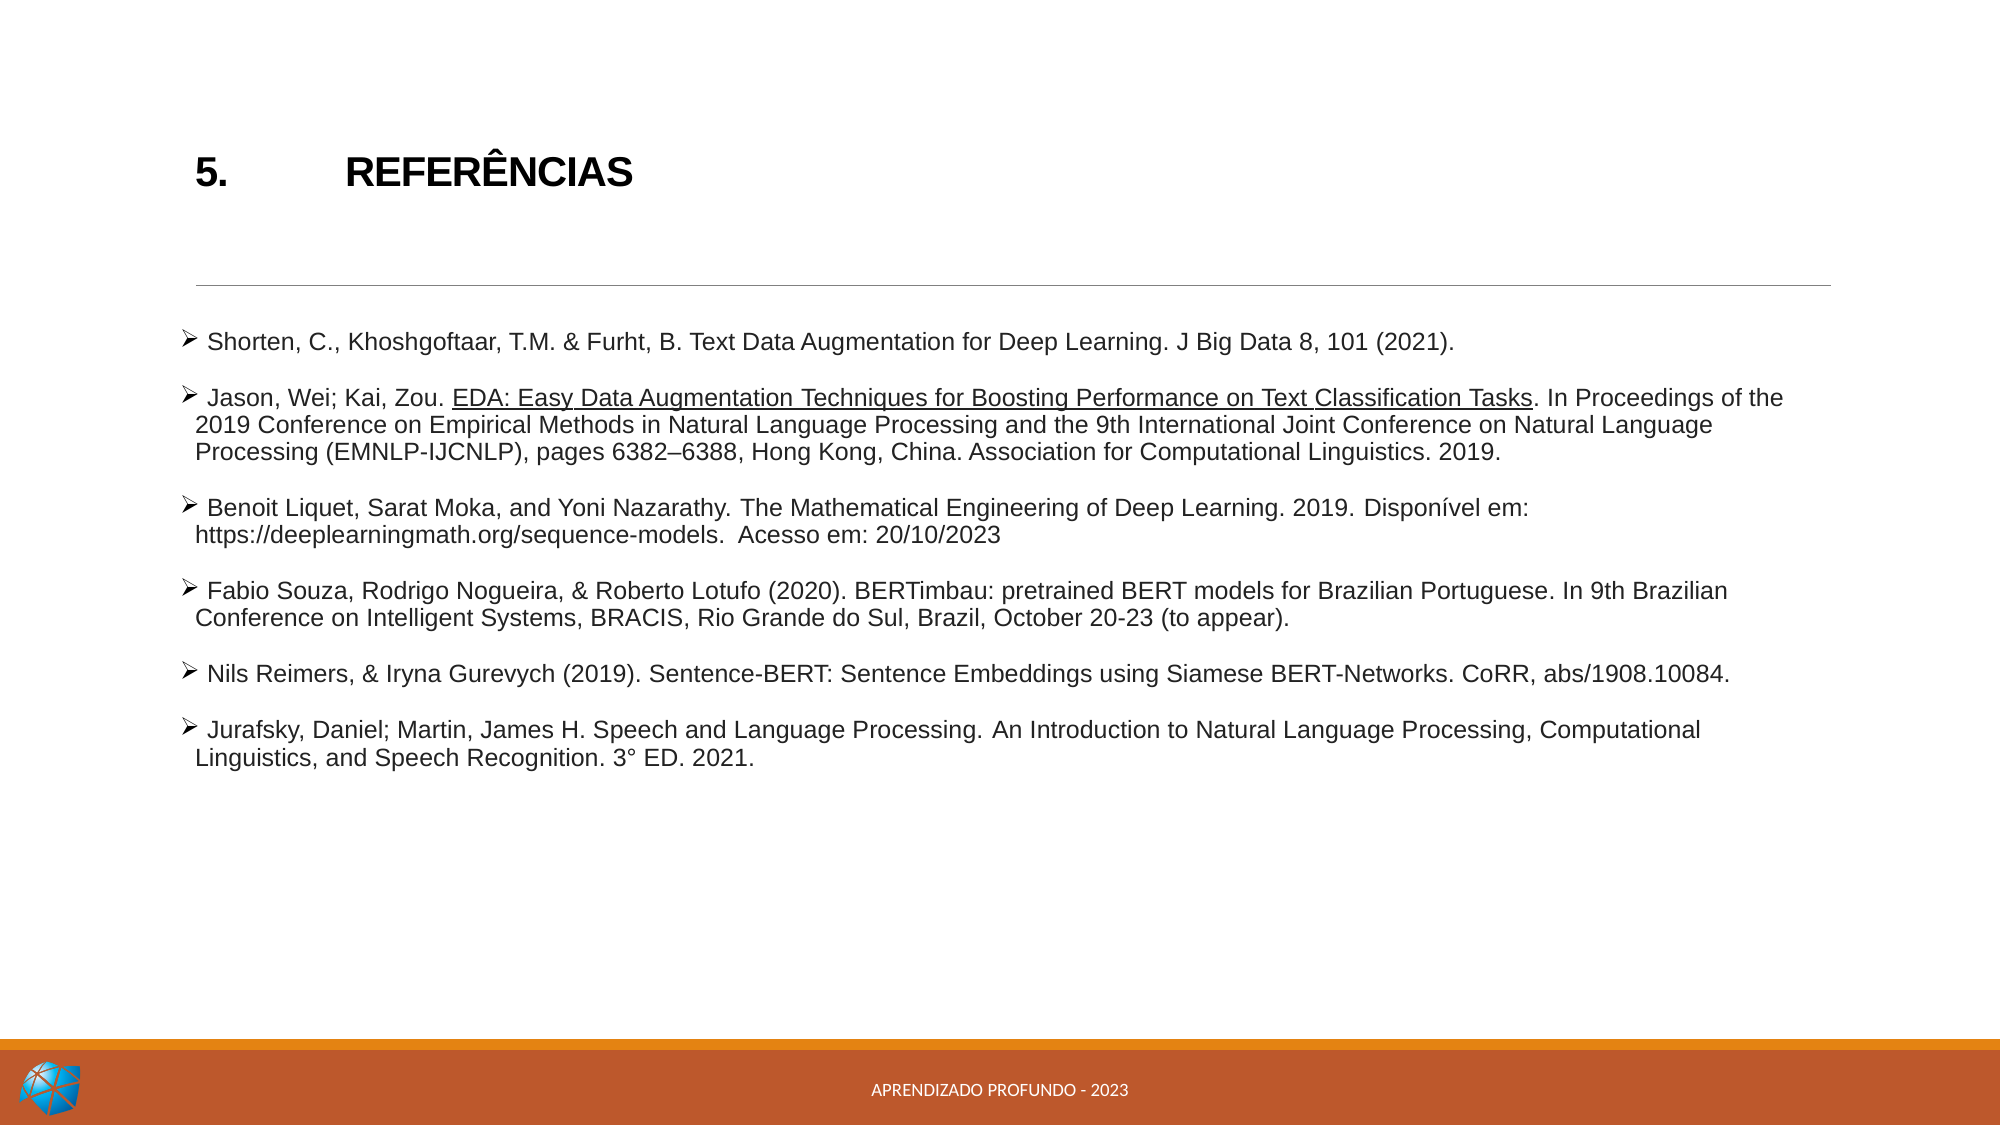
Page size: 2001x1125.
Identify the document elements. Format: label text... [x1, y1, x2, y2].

list Shorten, C., Khoshgoftaar, T.M. & Furht, B. Text Data Augmentation for Deep Learning. J Big Data 8, 101 (2021). Jason, Wei; Kai, Zou. EDA: Easy Data Augmentation Techniques for Boosting Performance on Text Classification Tasks. In Proceedings of the 2019 Conference on Empirical Methods in Natural Language Processing and the 9th International Joint Conference on Natural Language Processing (EMNLP-IJCNLP), pages 6382–6388, Hong Kong, China. Association for Computational Linguistics. 2019. Benoit Liquet, Sarat Moka, and Yoni Nazarathy. The Mathematical Engineering of Deep Learning. 2019. Disponível em: https://deeplearningmath.org/sequence-models. Acesso em: 20/10/2023 Fabio Souza, Rodrigo Nogueira, & Roberto Lotufo (2020). BERTimbau: pretrained BERT models for Brazilian Portuguese. In 9th Brazilian Conference on Intelligent Systems, BRACIS, Rio Grande do Sul, Brazil, October 20-23 (to appear). Nils Reimers, & Iryna Gurevych (2019). Sentence-BERT: Sentence Embeddings using Siamese BERT-Networks. CoRR, abs/1908.10084. Jurafsky, Daniel; Martin, James H. Speech and Language Processing. An Introduction to Natural Language Processing, Computational Linguistics, and Speech Recognition. 3° ED. 2021. [180, 321, 1830, 982]
footer Aprendizado Profundo - 2023 [604, 1058, 1396, 1119]
picture [18, 1060, 82, 1117]
title 5. REFERÊNCIAS [180, 121, 1830, 203]
